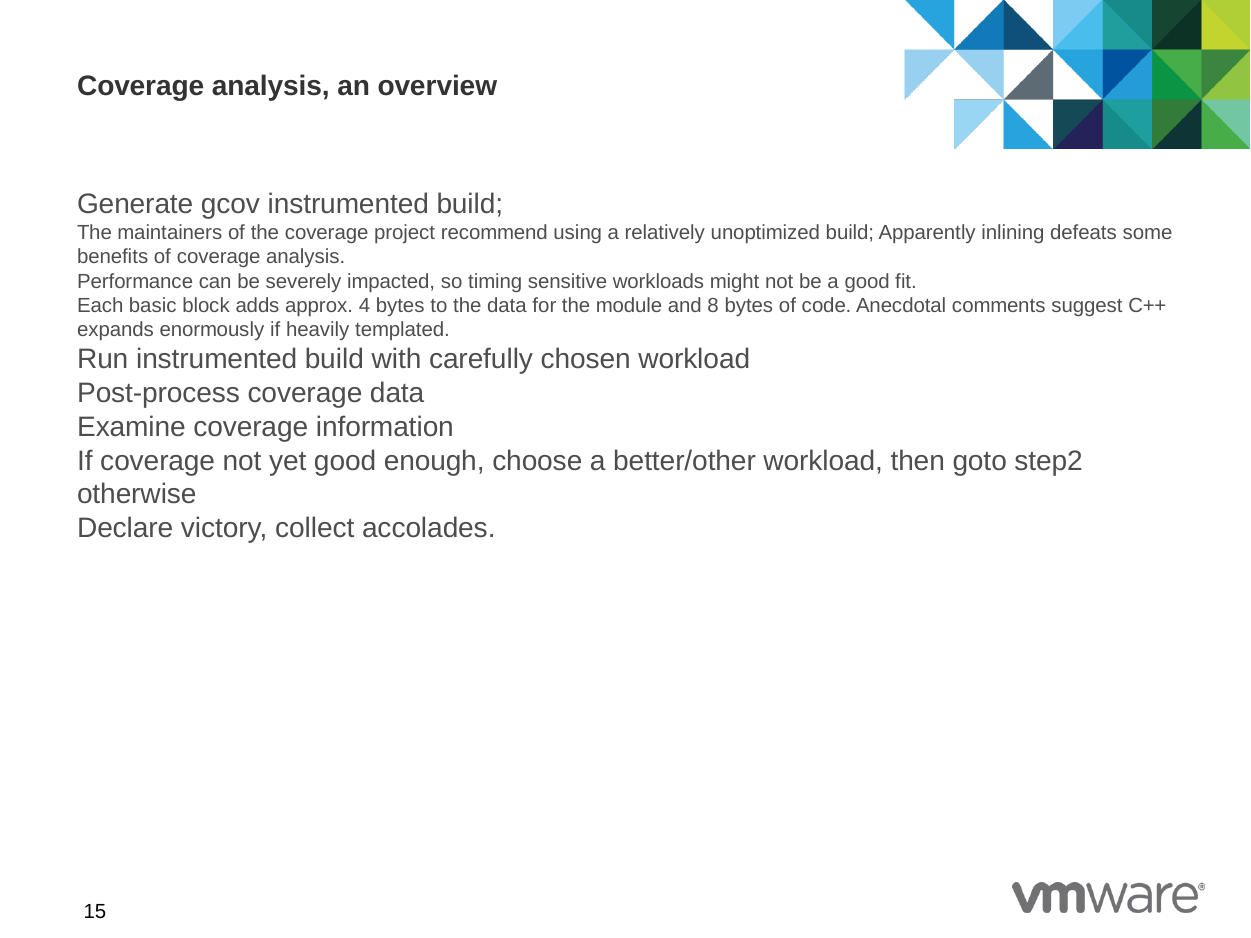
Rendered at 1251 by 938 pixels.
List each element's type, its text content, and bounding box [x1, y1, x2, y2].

picture [1012, 882, 1205, 913]
picture [904, 0, 1250, 149]
text_box Coverage analysis, an overview [62, 60, 847, 109]
text_box 15 [68, 890, 174, 930]
text_box Generate gcov instrumented build; The maintainers of the coverage project recommend using a relatively unoptimized build; Apparently inlining defeats some benefits of coverage analysis. Performance can be severely impacted, so timing sensitive workloads might not be a good fit. Each basic block adds approx. 4 bytes to the data for the module and 8 bytes of code. Anecdotal comments suggest C++ expands enormously if heavily templated. Run instrumented build with carefully chosen workload Post-process coverage data Examine coverage information If coverage not yet good enough, choose a better/other workload, then goto step2 otherwise Declare victory, collect accolades. [62, 178, 1188, 753]
